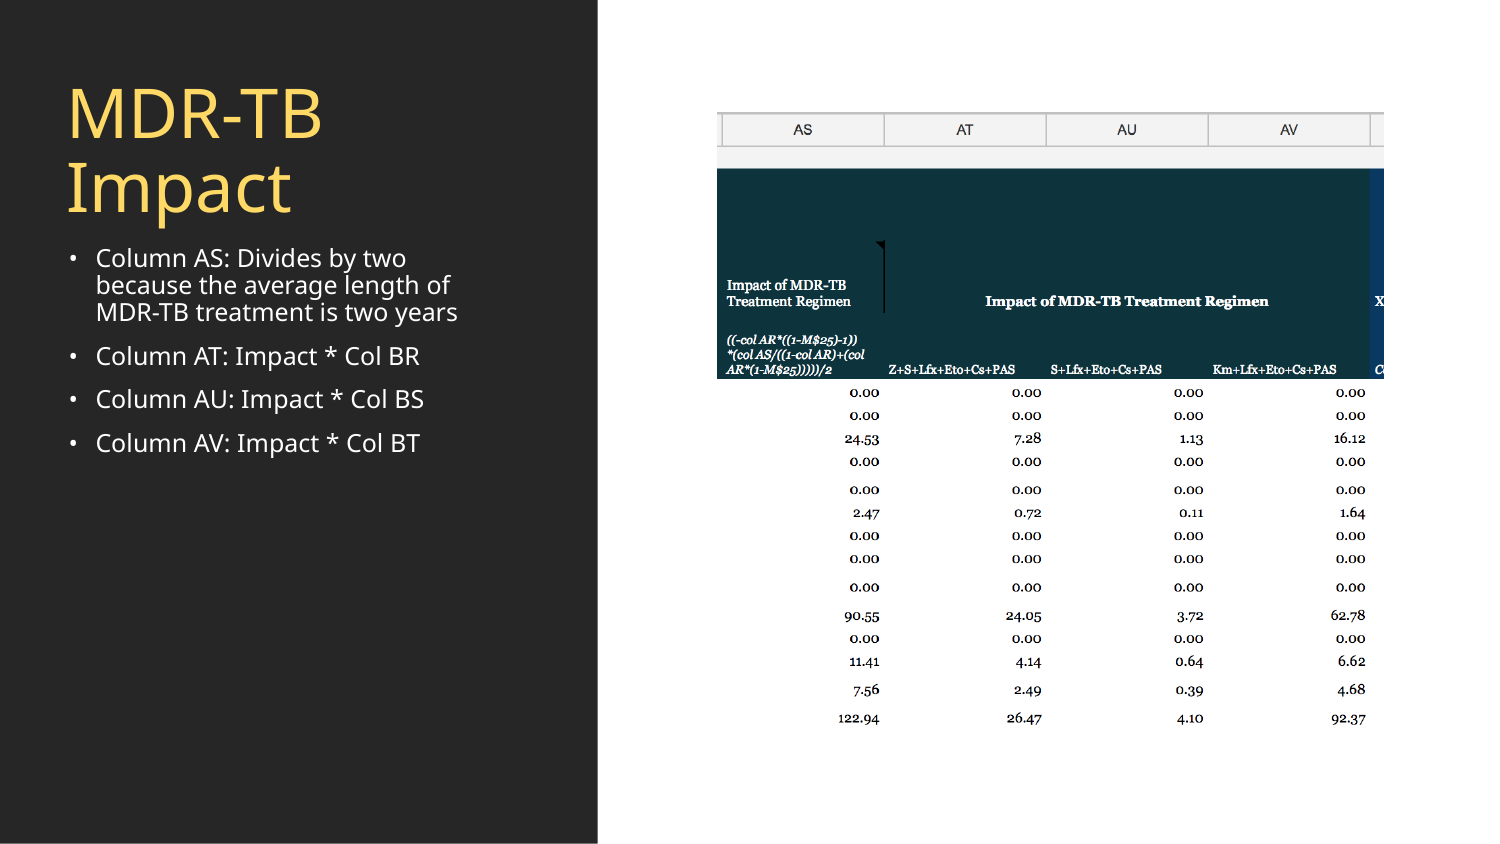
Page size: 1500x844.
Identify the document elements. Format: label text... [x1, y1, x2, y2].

title MDR-TB Impact [55, 71, 546, 235]
text_box [0, 0, 598, 844]
picture [717, 110, 1385, 733]
list Column AS: Divides by two because the average length of MDR-TB treatment is two years Column AT: Impact * Col BR Column AU: Impact * Col BS Column AV: Impact * Col BT [55, 240, 475, 805]
